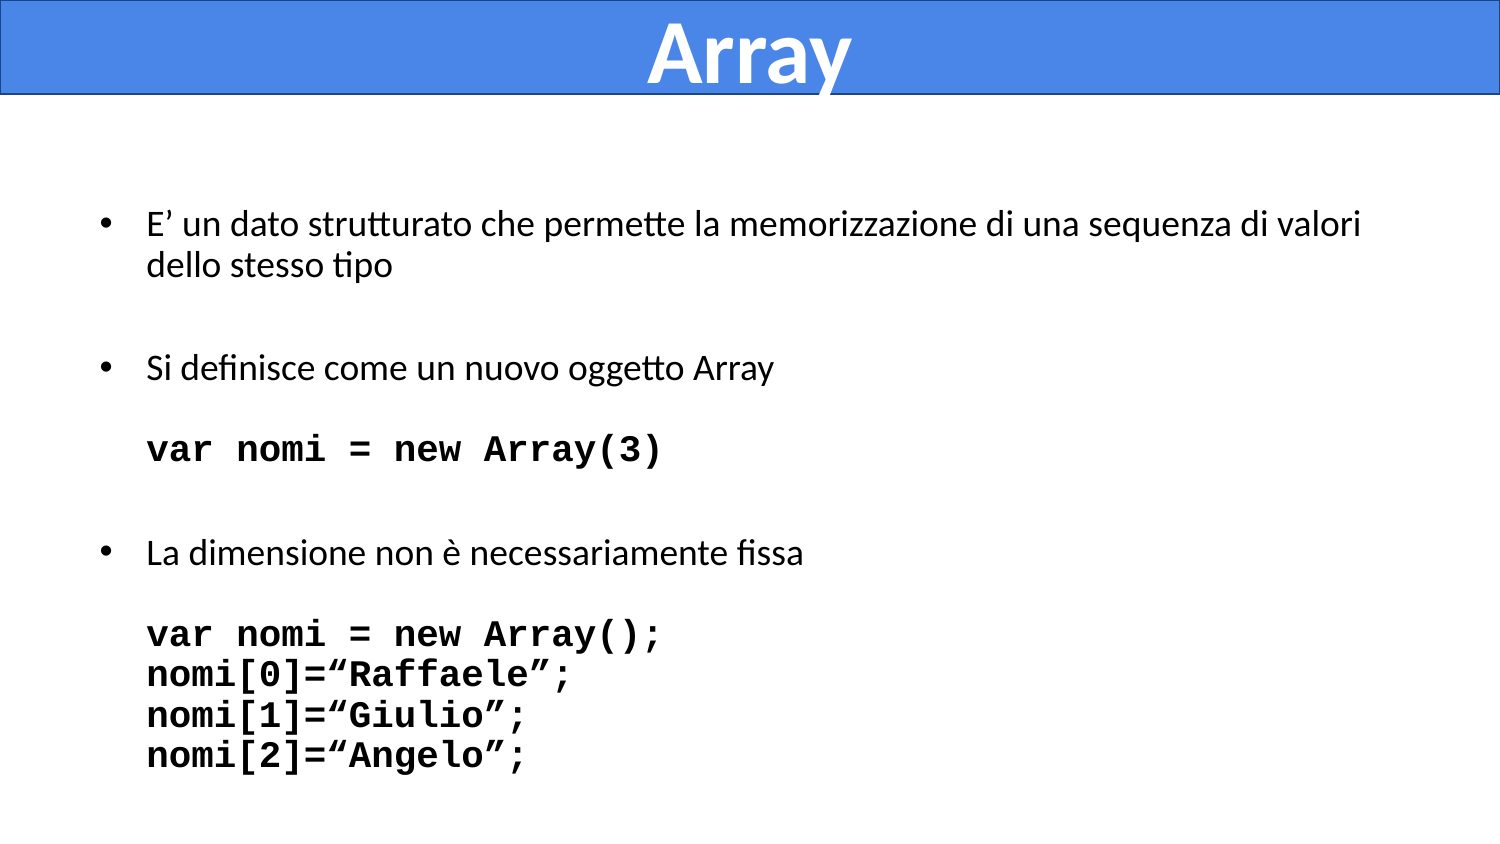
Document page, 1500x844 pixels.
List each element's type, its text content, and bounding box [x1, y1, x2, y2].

list E’ un dato strutturato che permette la memorizzazione di una sequenza di valori dello stesso tipo Si definisce come un nuovo oggetto Array var nomi = new Array(3) La dimensione non è necessariamente fissa var nomi = new Array(); nomi[0]=“Raffaele”; nomi[1]=“Giulio”; nomi[2]=“Angelo”; [75, 196, 1425, 754]
text_box Array [0, 0, 1500, 94]
